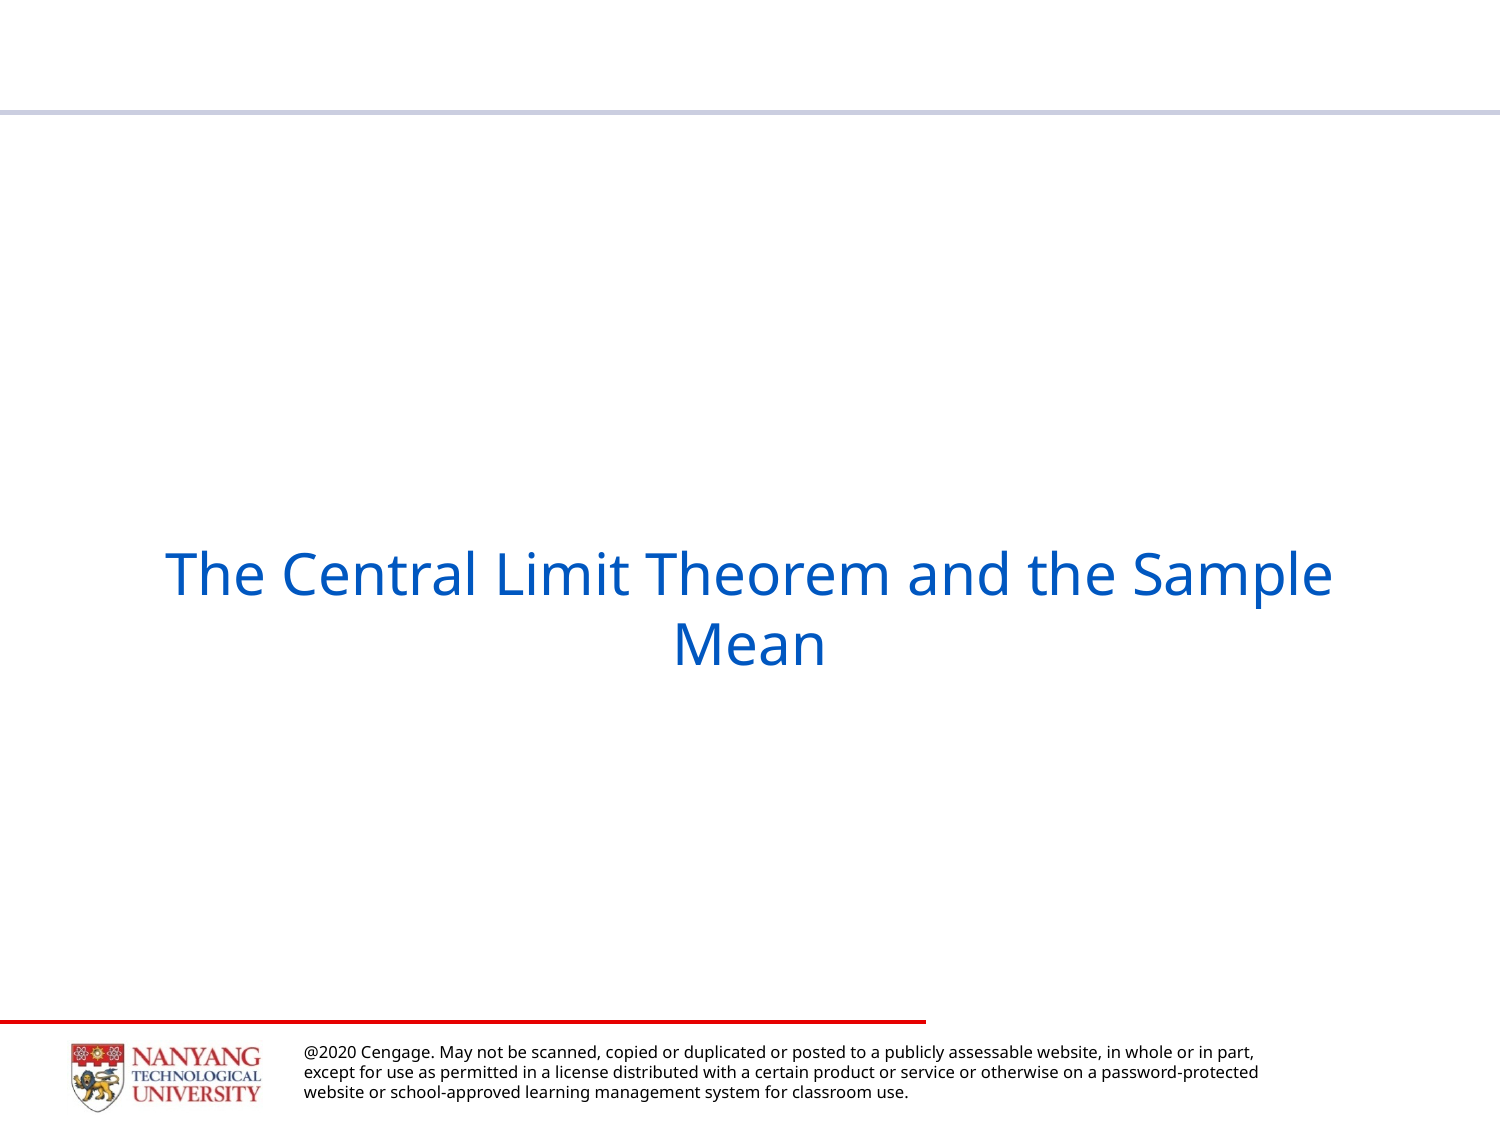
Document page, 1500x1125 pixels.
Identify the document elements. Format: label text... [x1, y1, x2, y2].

list The Central Limit Theorem and the Sample Mean [75, 200, 1425, 1010]
picture [67, 1040, 263, 1115]
